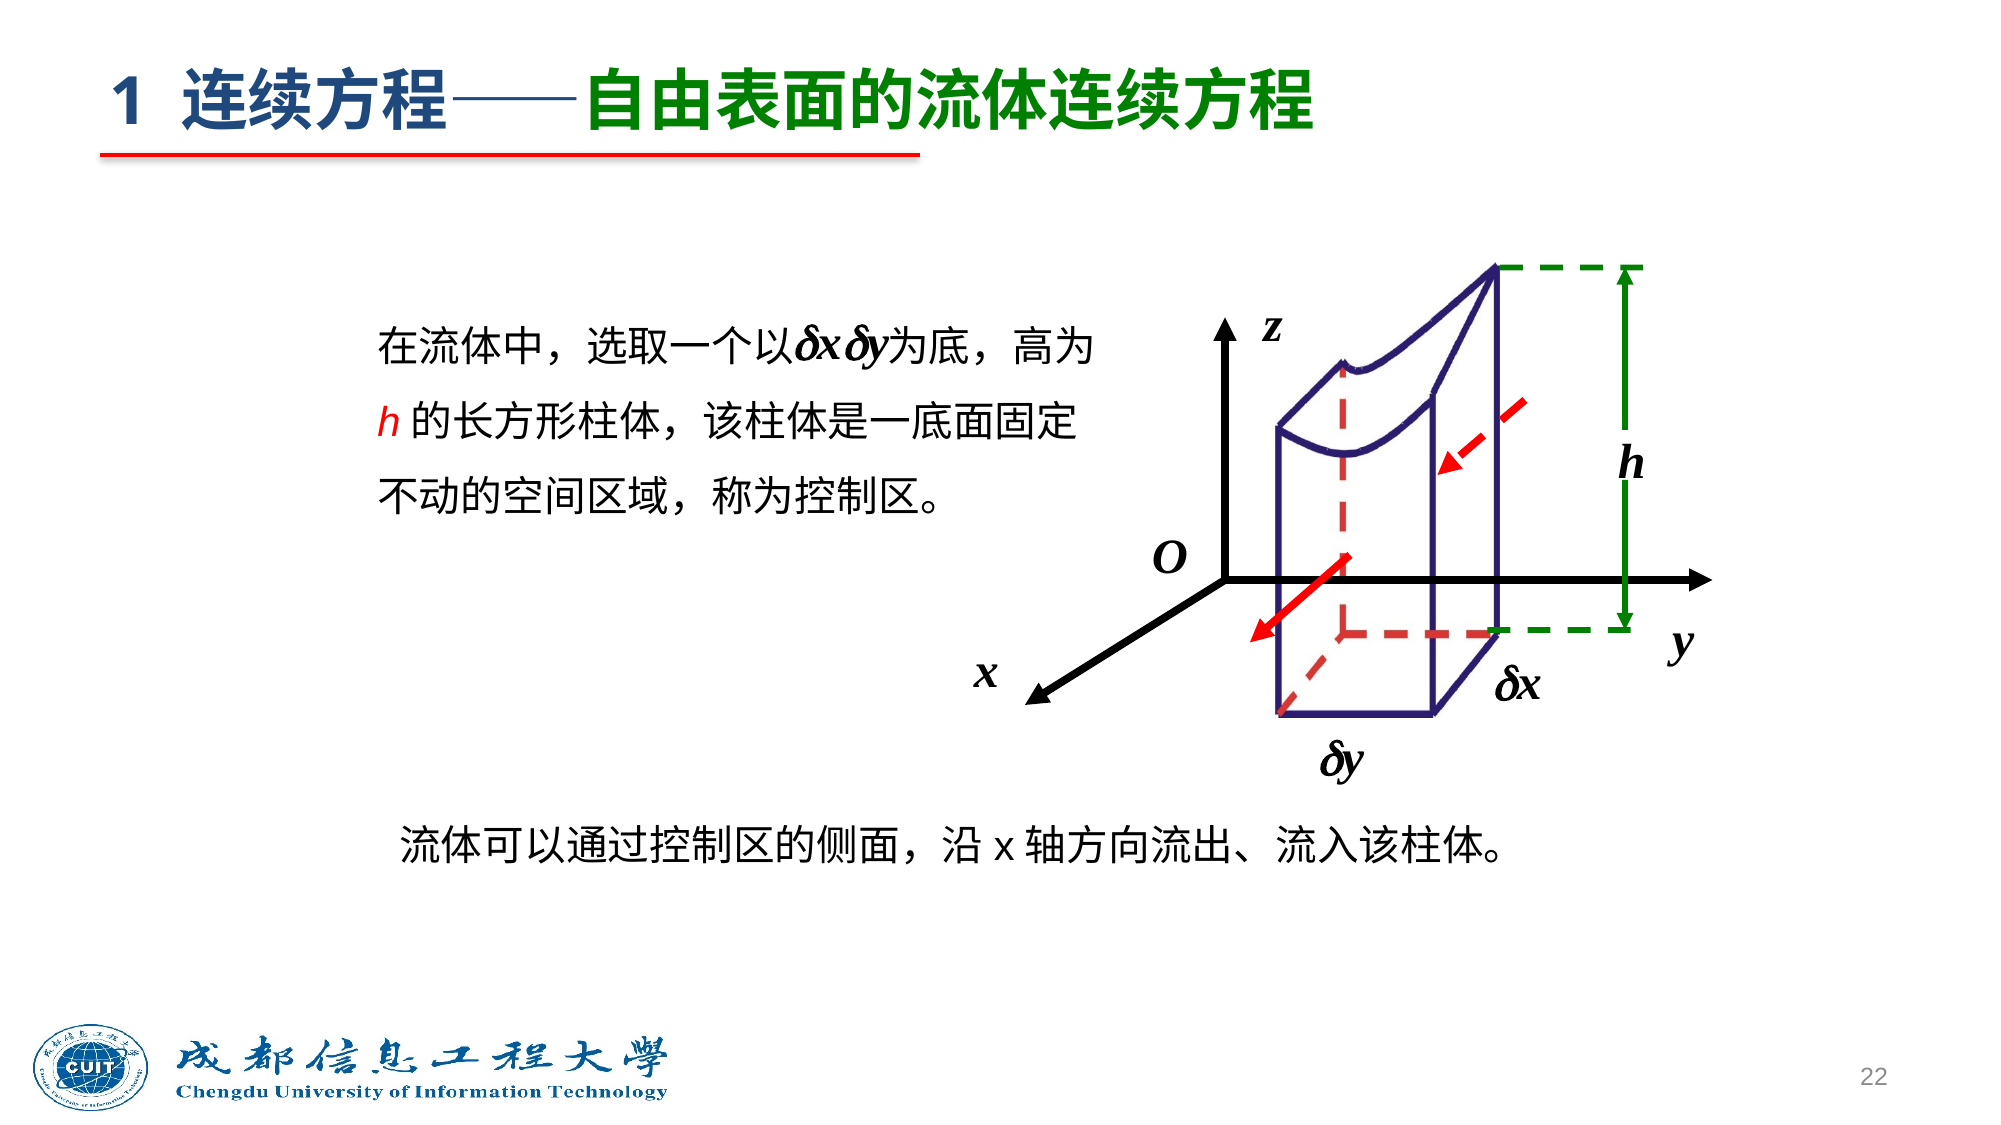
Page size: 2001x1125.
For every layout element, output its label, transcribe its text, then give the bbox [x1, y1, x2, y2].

text_box 在流体中，选取一个以 为底，高为h的长方形柱体，该柱体是一底面固定不动的空间区域，称为控制区。 [362, 287, 957, 528]
slide_number 22 [1702, 1045, 1904, 1106]
text_box 流体可以通过控制区的侧面，沿x轴方向流出、流入该柱体。 [384, 786, 1541, 877]
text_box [787, 314, 901, 381]
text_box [962, 262, 1713, 796]
picture [33, 1024, 667, 1111]
text_box 1 连续方程——自由表面的流体连续方程 [94, 45, 1375, 150]
